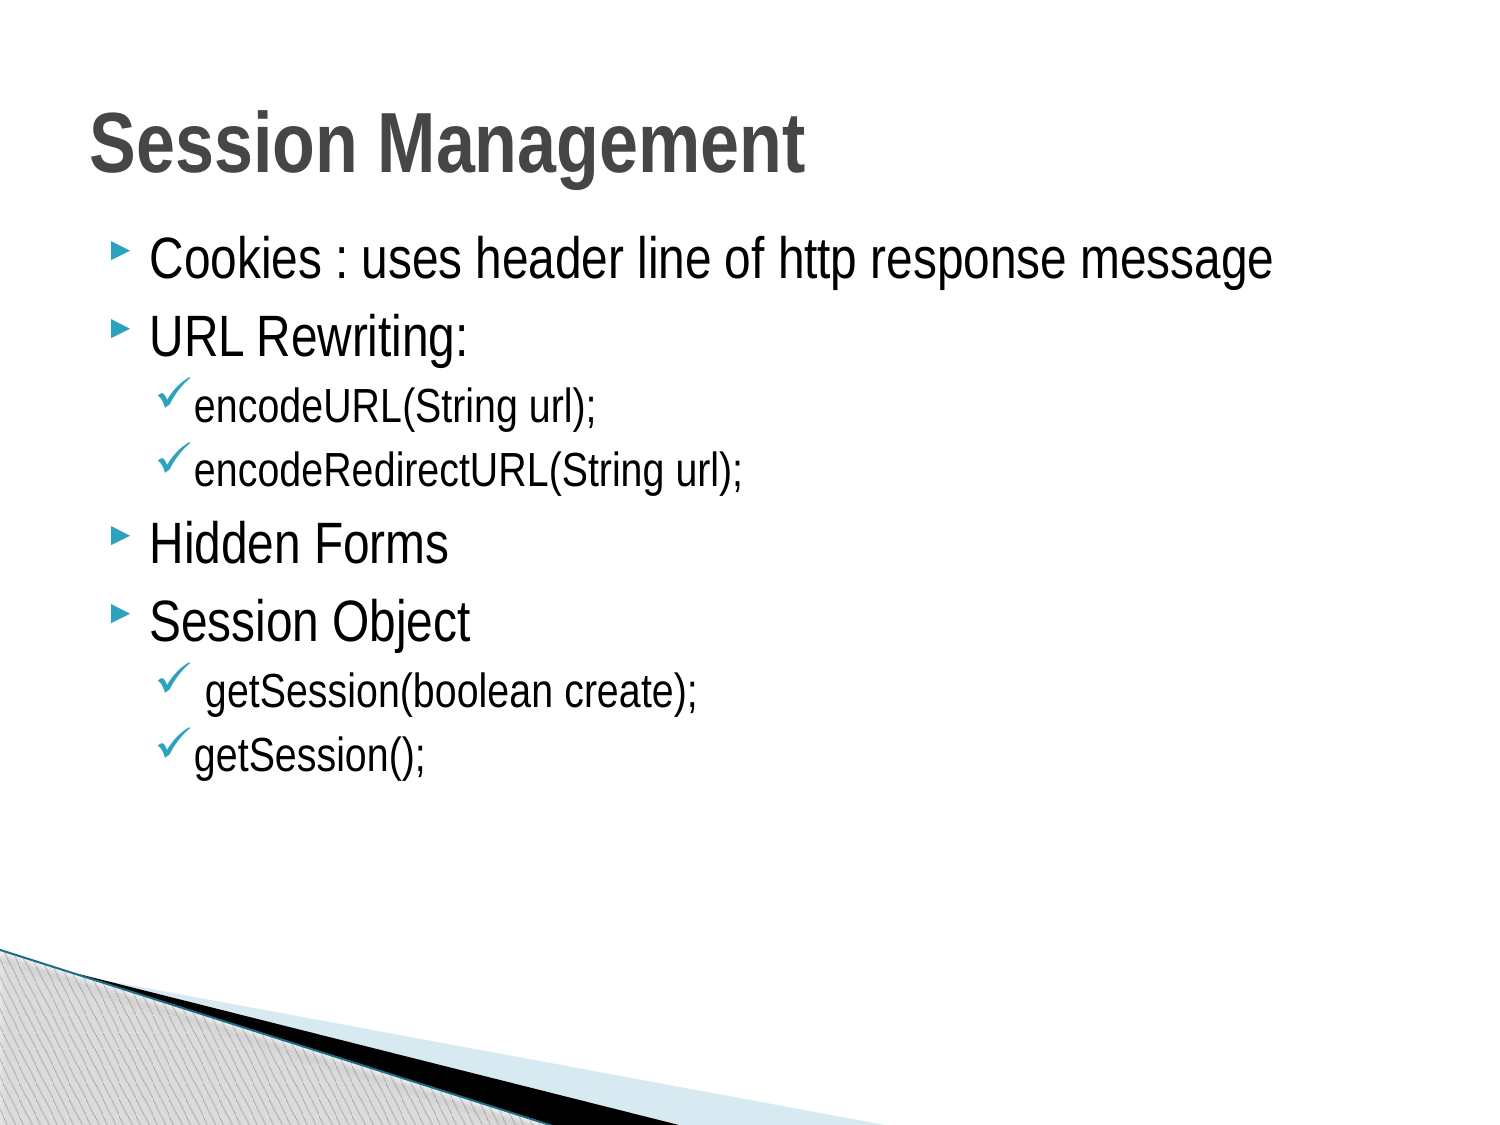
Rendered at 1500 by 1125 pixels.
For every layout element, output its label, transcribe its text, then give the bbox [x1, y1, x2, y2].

list Cookies : uses header line of http response message URL Rewriting: encodeURL(String url); encodeRedirectURL(String url); Hidden Forms Session Object getSession(boolean create); getSession(); [75, 233, 1425, 1005]
title Session Management [75, 45, 1425, 233]
